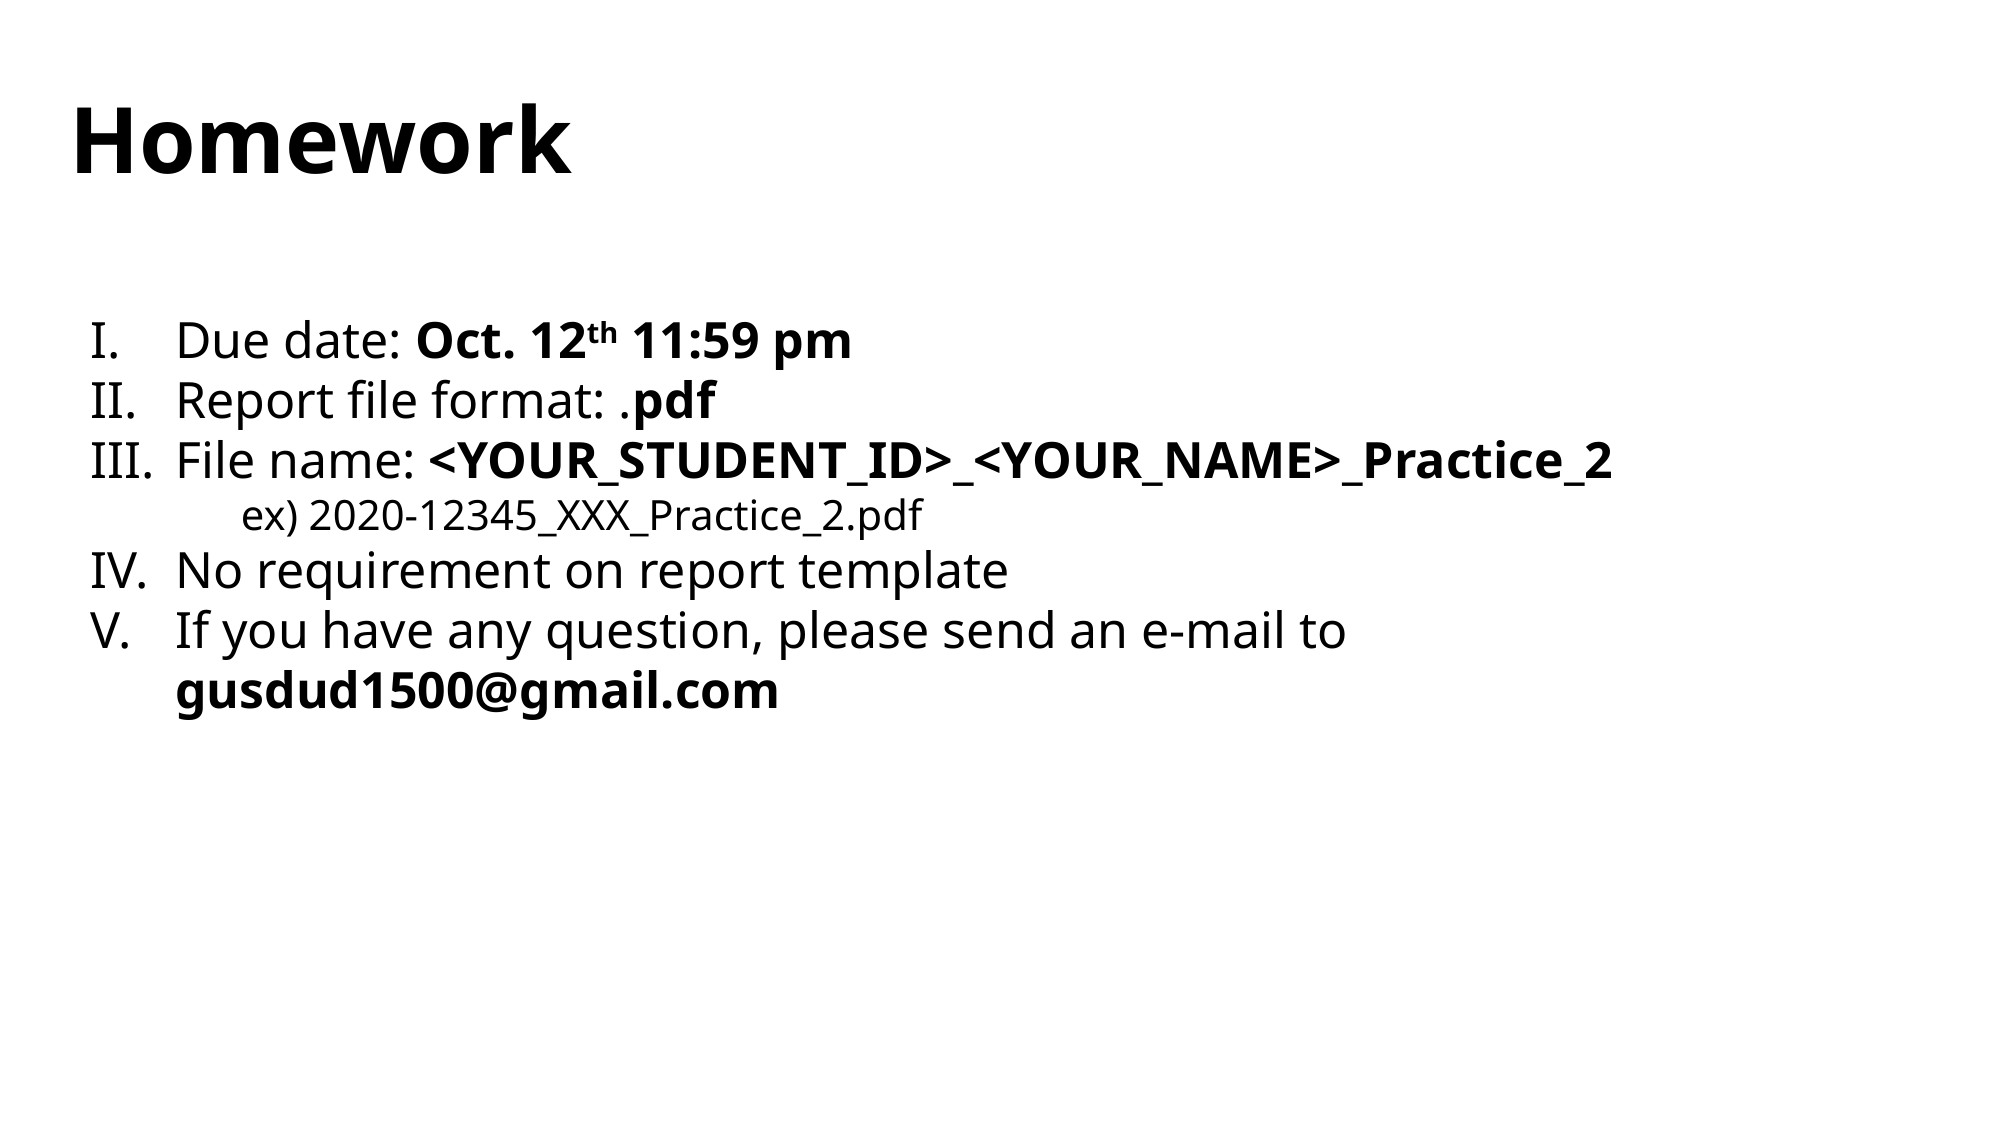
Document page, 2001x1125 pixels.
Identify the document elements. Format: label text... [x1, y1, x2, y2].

text_box Due date: Oct. 12th 11:59 pm Report file format: .pdf File name: <YOUR_STUDENT_ID>_<YOUR_NAME>_Practice_2 ex) 2020-12345_XXX_Practice_2.pdf No requirement on report template If you have any question, please send an e-mail to gusdud1500@gmail.com [76, 301, 1928, 726]
title Homework [54, 34, 1780, 253]
